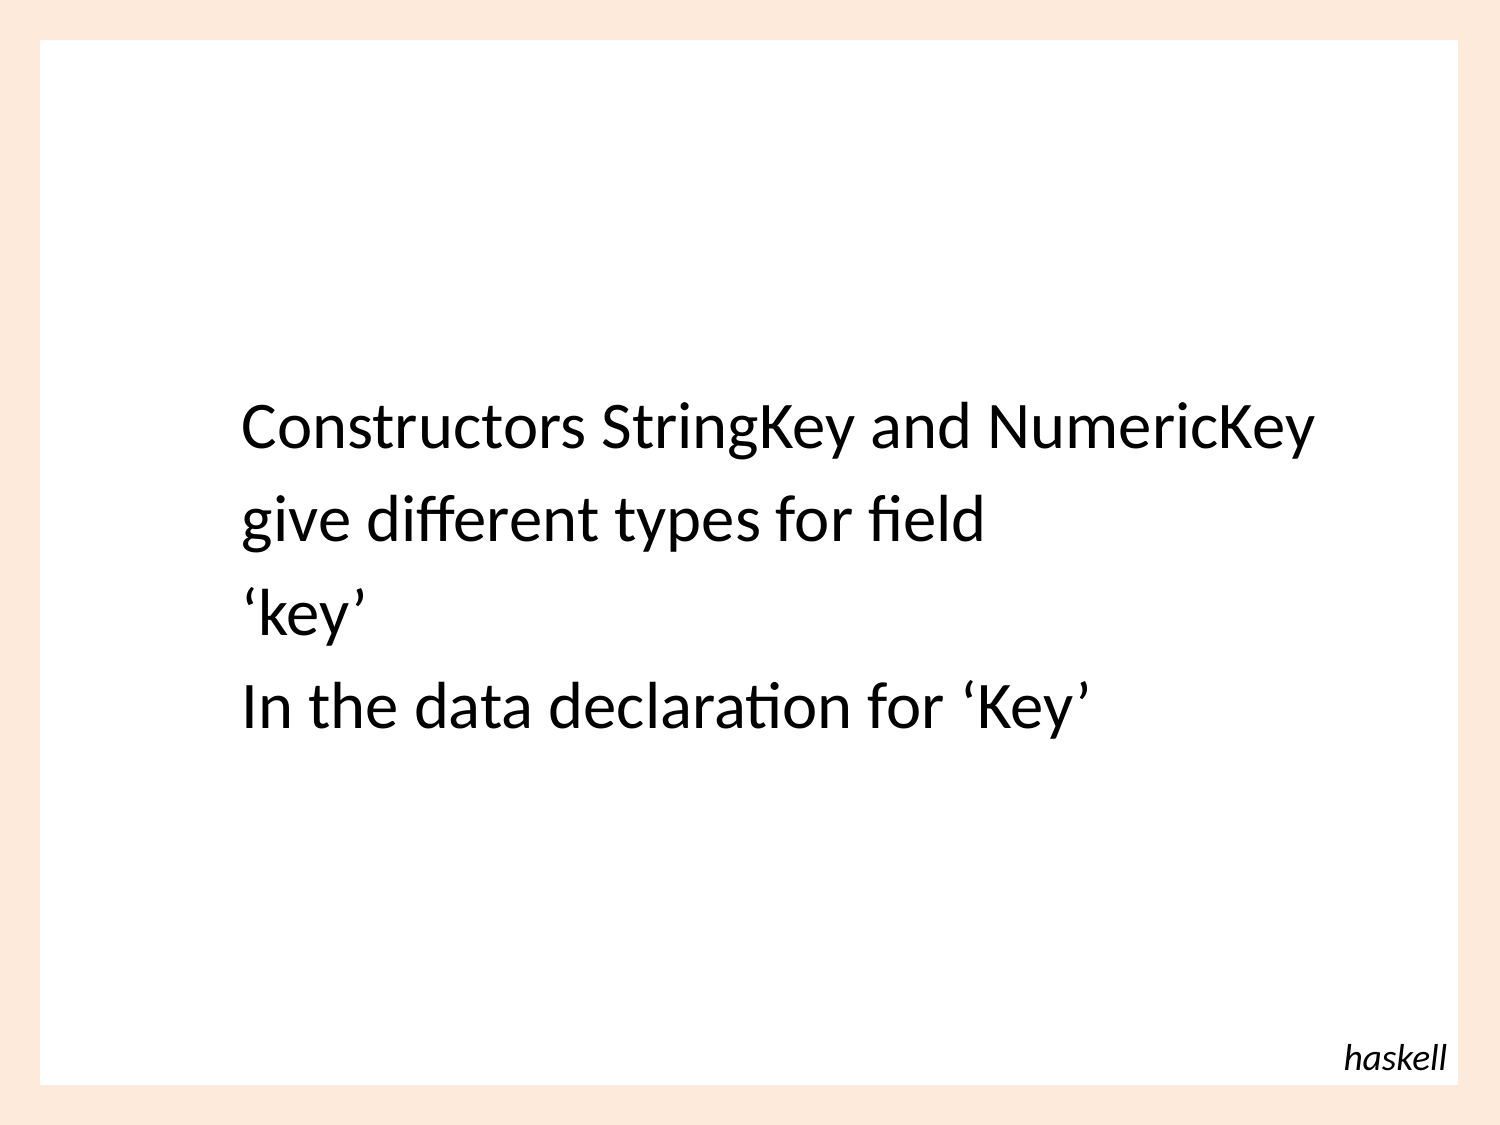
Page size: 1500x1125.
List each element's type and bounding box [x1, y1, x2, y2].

text_box [17, 17, 1481, 1108]
